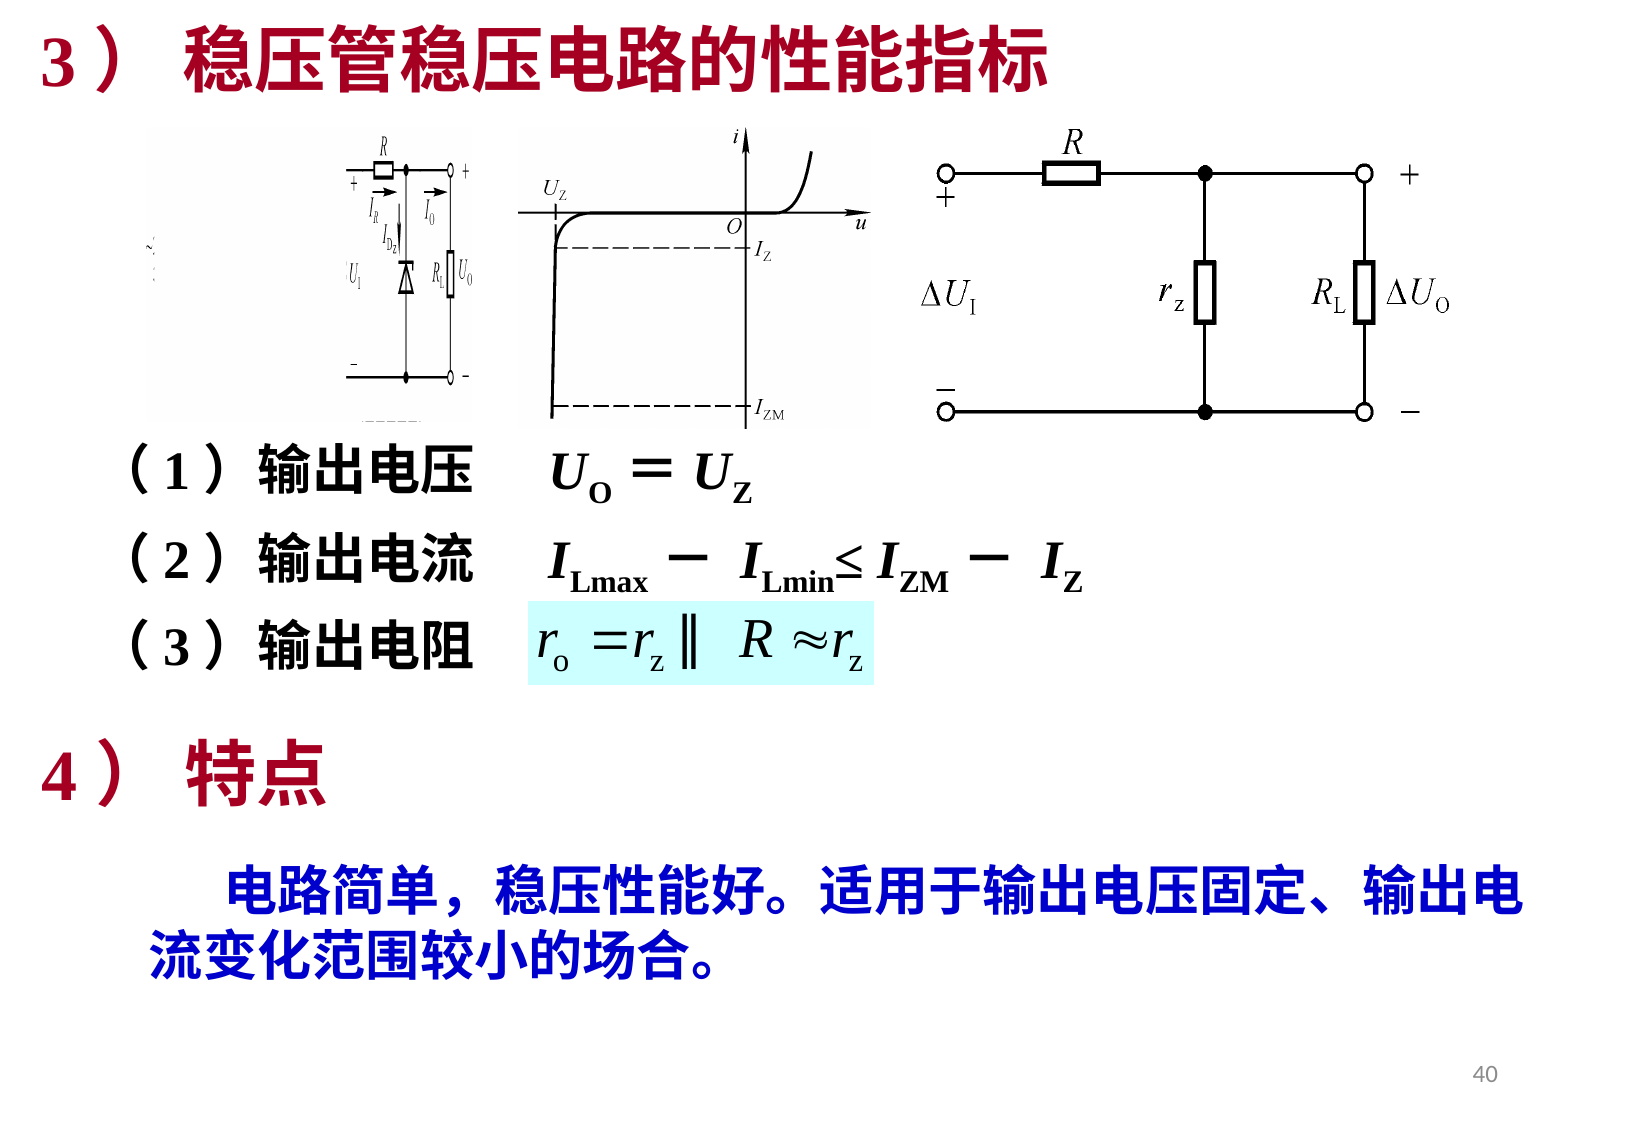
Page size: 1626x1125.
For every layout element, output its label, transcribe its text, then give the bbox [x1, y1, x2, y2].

text_box 4） 特点 [27, 720, 407, 822]
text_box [146, 127, 472, 422]
text_box （1）输出电压 UO＝UZ （2）输出电流 ILmax－ ILmin≤ IZM－ IZ （3）输出电阻 [81, 413, 1165, 684]
slide_number 40 [1147, 1042, 1514, 1103]
text_box 电路简单，稳压性能好。适用于输出电压固定、输出电流变化范围较小的场合。 [134, 848, 1543, 994]
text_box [527, 600, 875, 686]
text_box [920, 129, 1449, 422]
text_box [518, 127, 871, 429]
text_box 3） 稳压管稳压电路的性能指标 [25, 7, 1065, 109]
